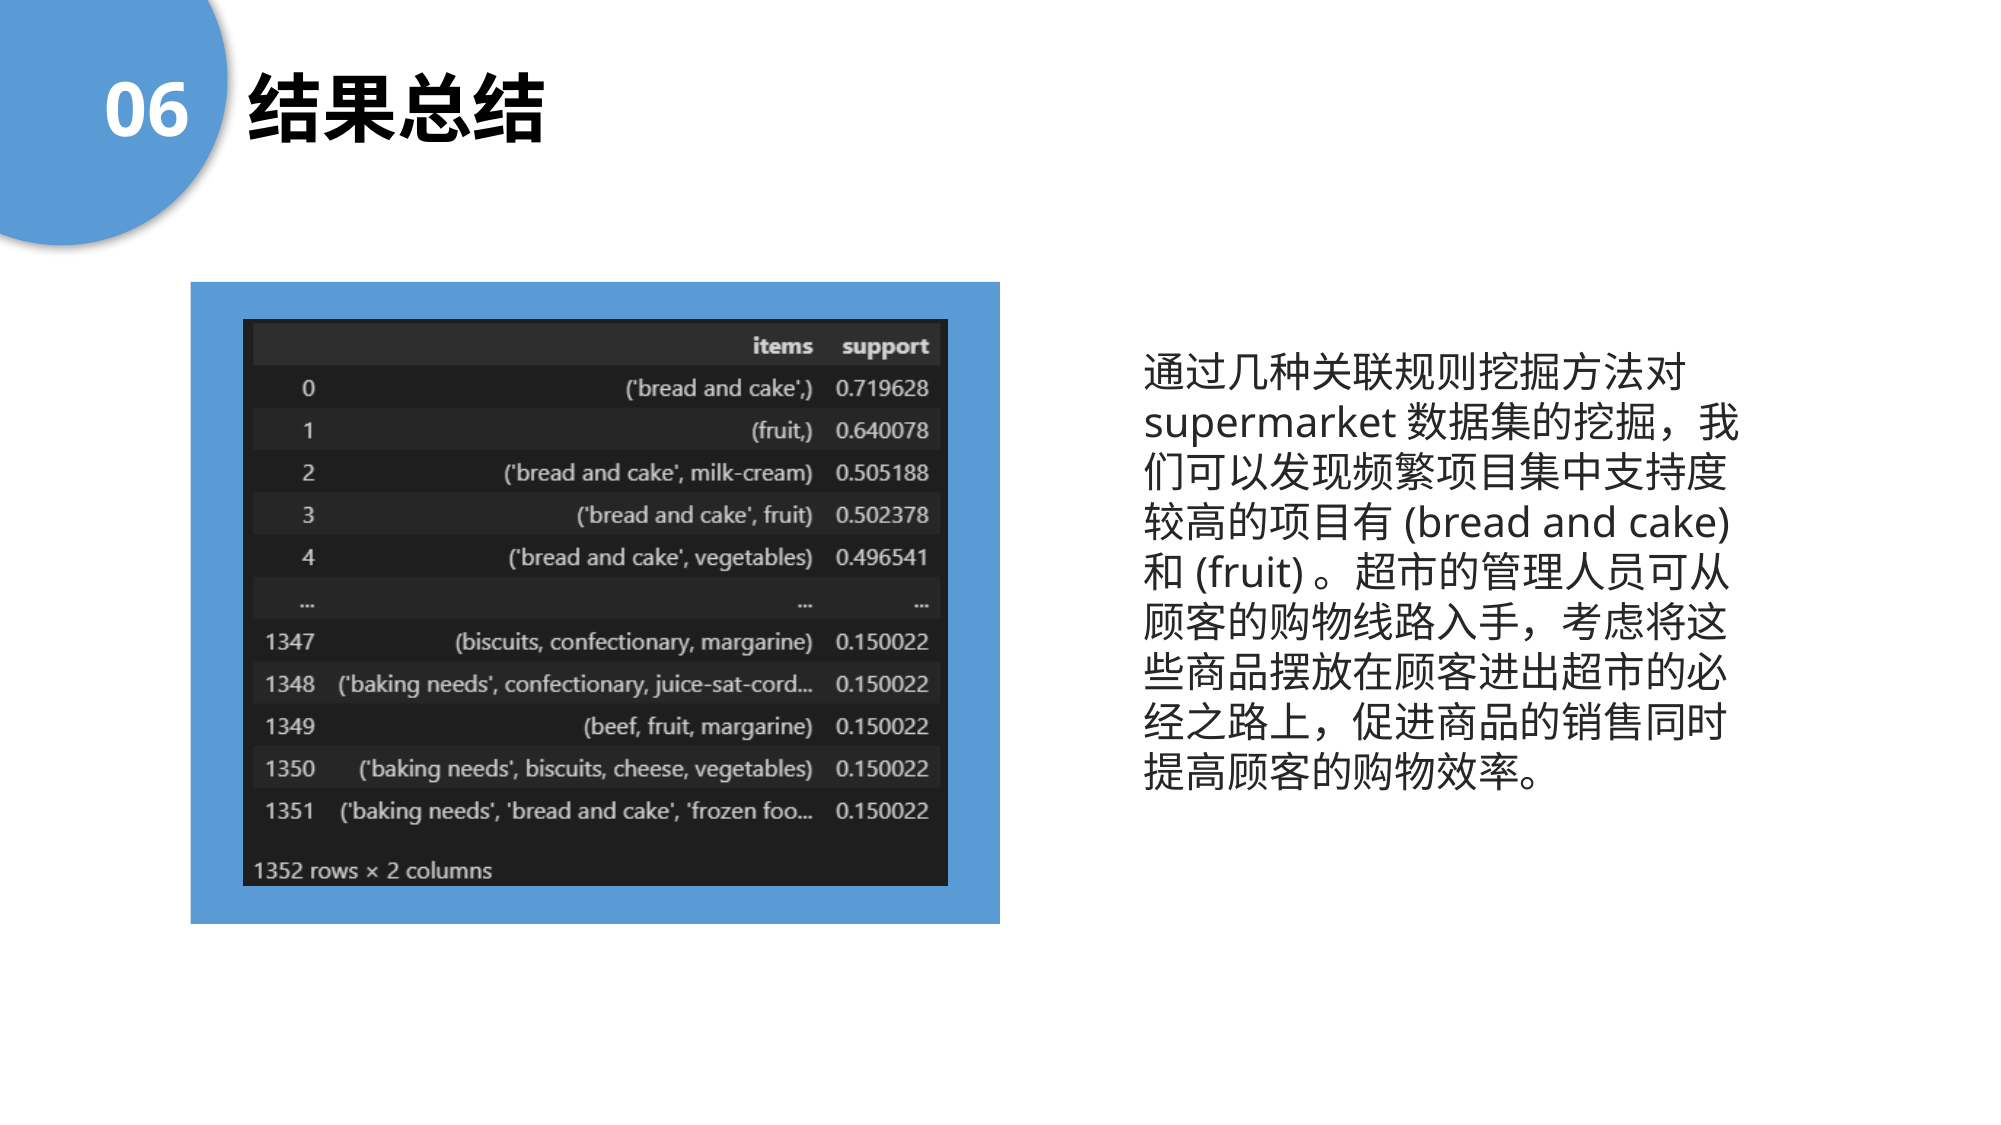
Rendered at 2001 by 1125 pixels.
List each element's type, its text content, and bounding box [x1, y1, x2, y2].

text_box [0, 0, 227, 247]
text_box 通过几种关联规则挖掘方法对supermarket数据集的挖掘，我们可以发现频繁项目集中支持度较高的项目有(bread and cake)和(fruit)。超市的管理人员可从顾客的购物线路入手，考虑将这些商品摆放在顾客进出超市的必经之路上，促进商品的销售同时提高顾客的购物效率。 [1129, 338, 1768, 804]
text_box 06 结果总结 [89, 54, 974, 159]
picture [243, 319, 948, 886]
text_box [189, 281, 1001, 925]
